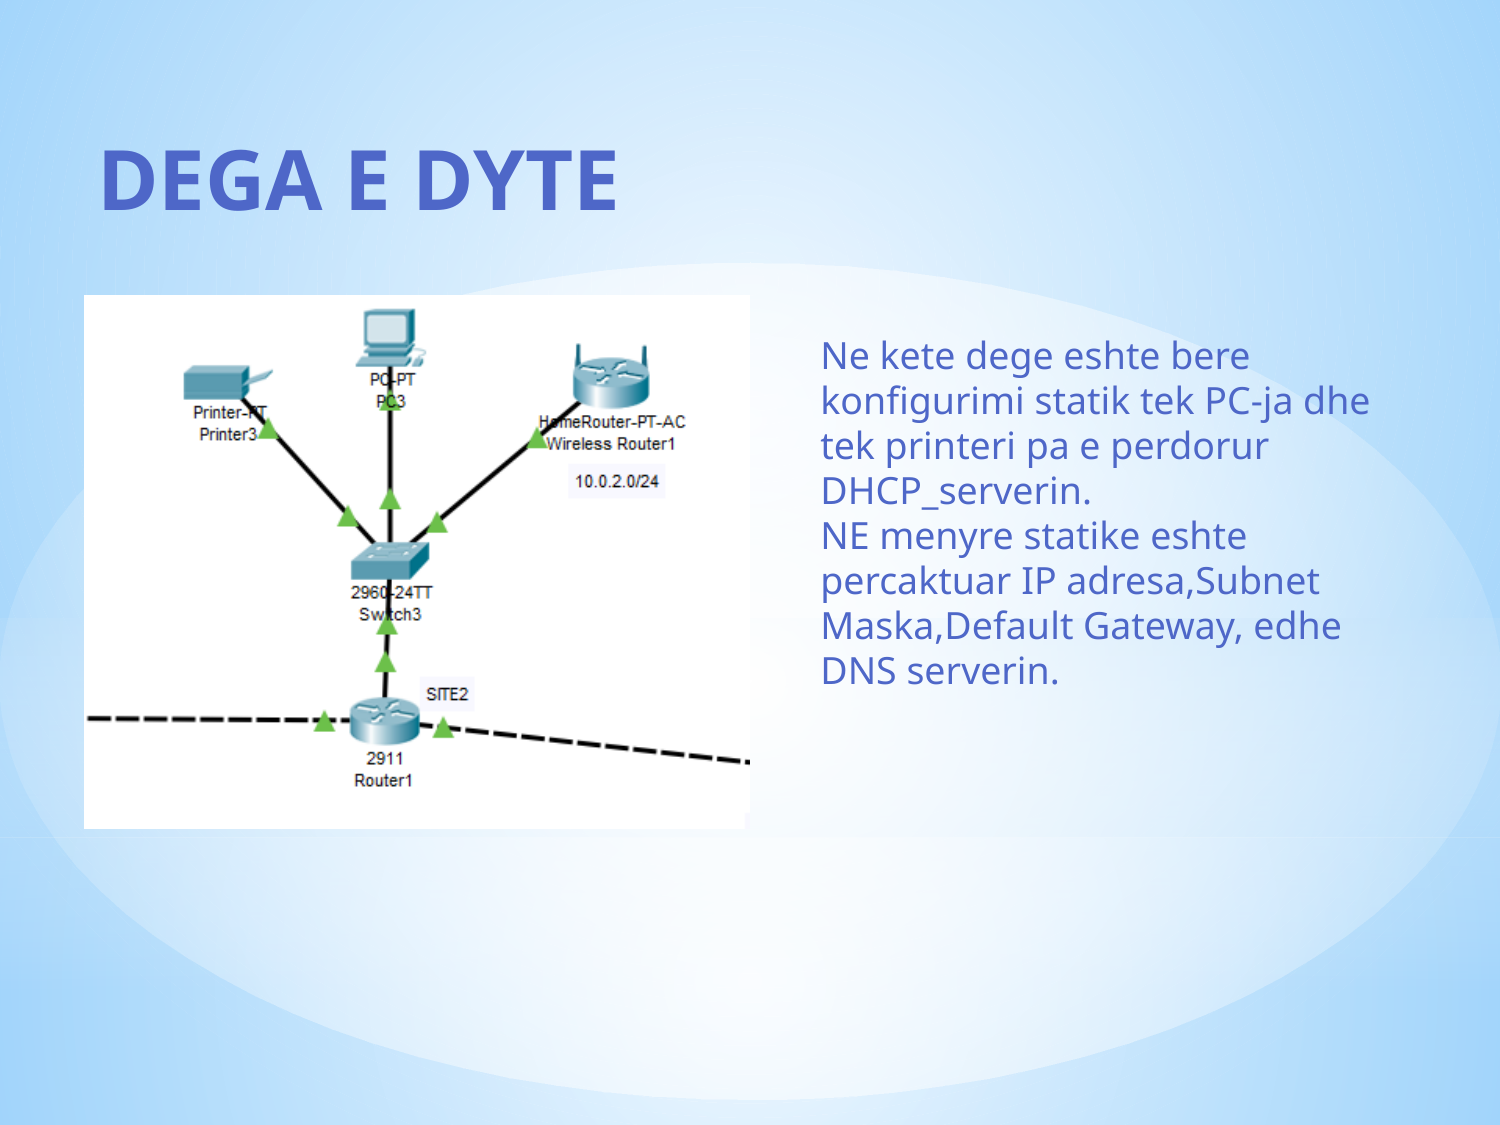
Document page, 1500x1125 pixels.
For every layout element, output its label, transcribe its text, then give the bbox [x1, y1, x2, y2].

picture [84, 295, 751, 830]
text_box Ne kete dege eshte bere konfigurimi statik tek PC-ja dhe tek printeri pa e perdorur DHCP_serverin. NE menyre statike eshte percaktuar IP adresa,Subnet Maska,Default Gateway, edhe DNS serverin. [805, 324, 1431, 700]
list DEGA E DYTE [75, 120, 1238, 250]
